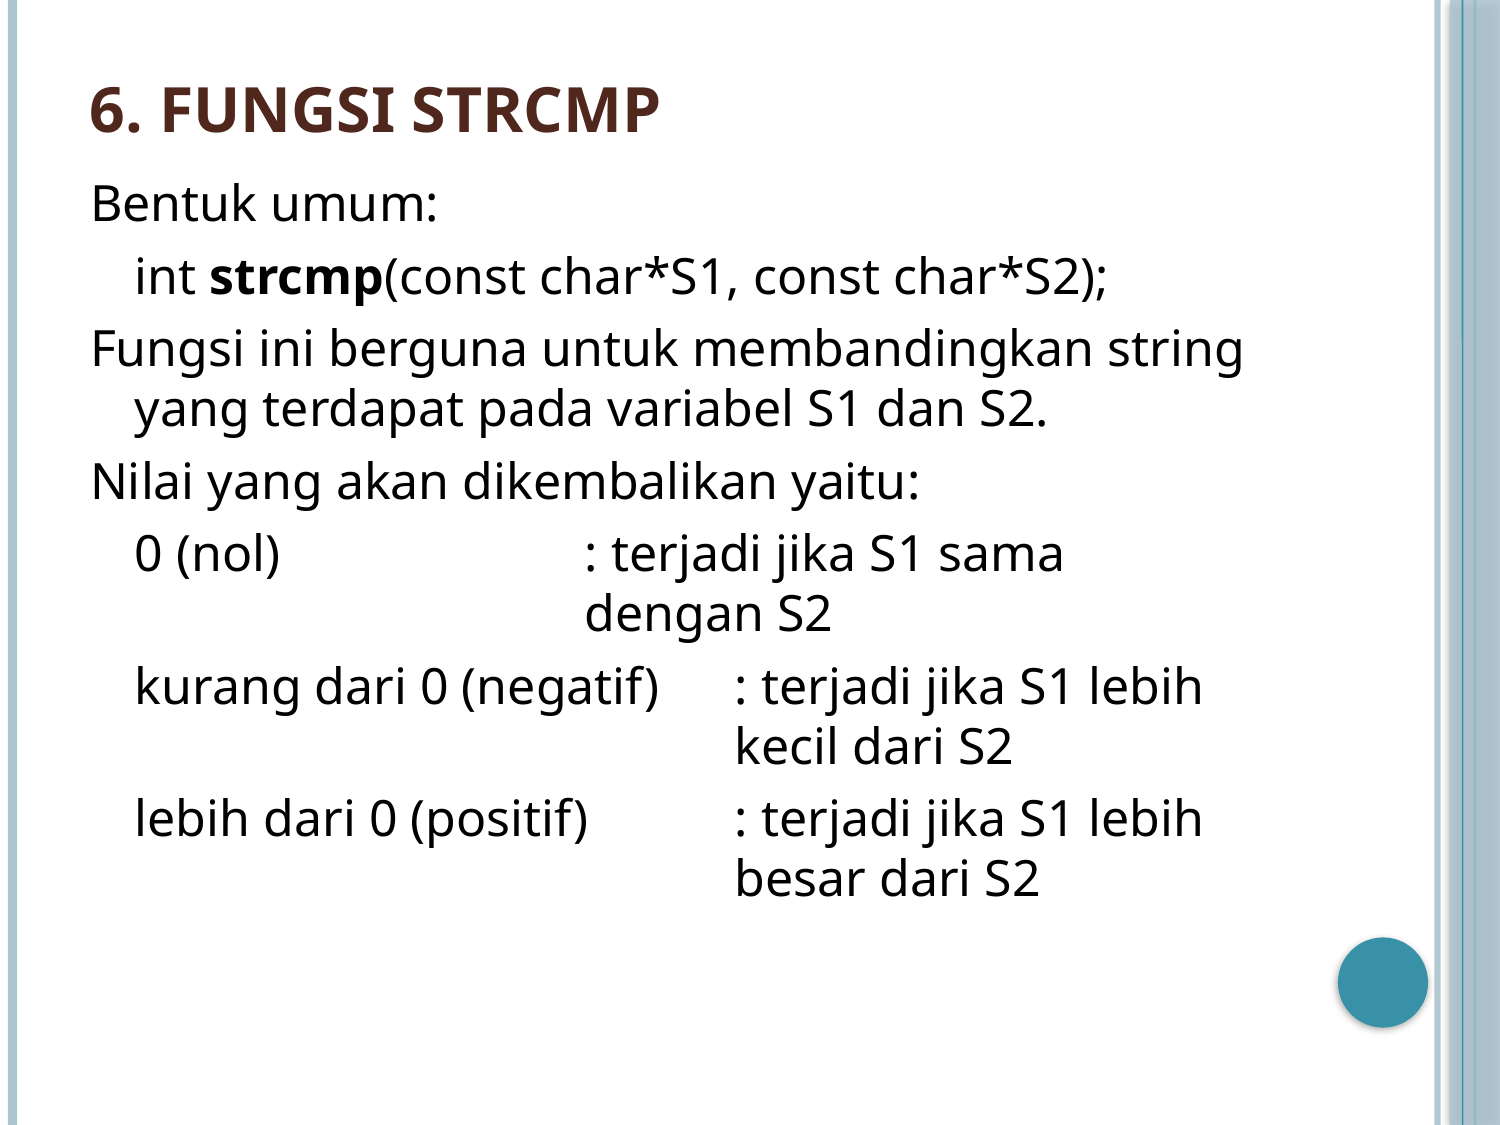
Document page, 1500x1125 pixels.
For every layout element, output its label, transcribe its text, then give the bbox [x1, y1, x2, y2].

title 6. Fungsi strcmp [75, 45, 1300, 153]
list Bentuk umum: int strcmp(const char*S1, const char*S2); Fungsi ini berguna untuk membandingkan string yang terdapat pada variabel S1 dan S2. Nilai yang akan dikembalikan yaitu: 0 (nol) : terjadi jika S1 sama dengan S2 kurang dari 0 (negatif) : terjadi jika S1 lebih kecil dari S2 lebih dari 0 (positif) : terjadi jika S1 lebih besar dari S2 [74, 163, 1301, 1063]
